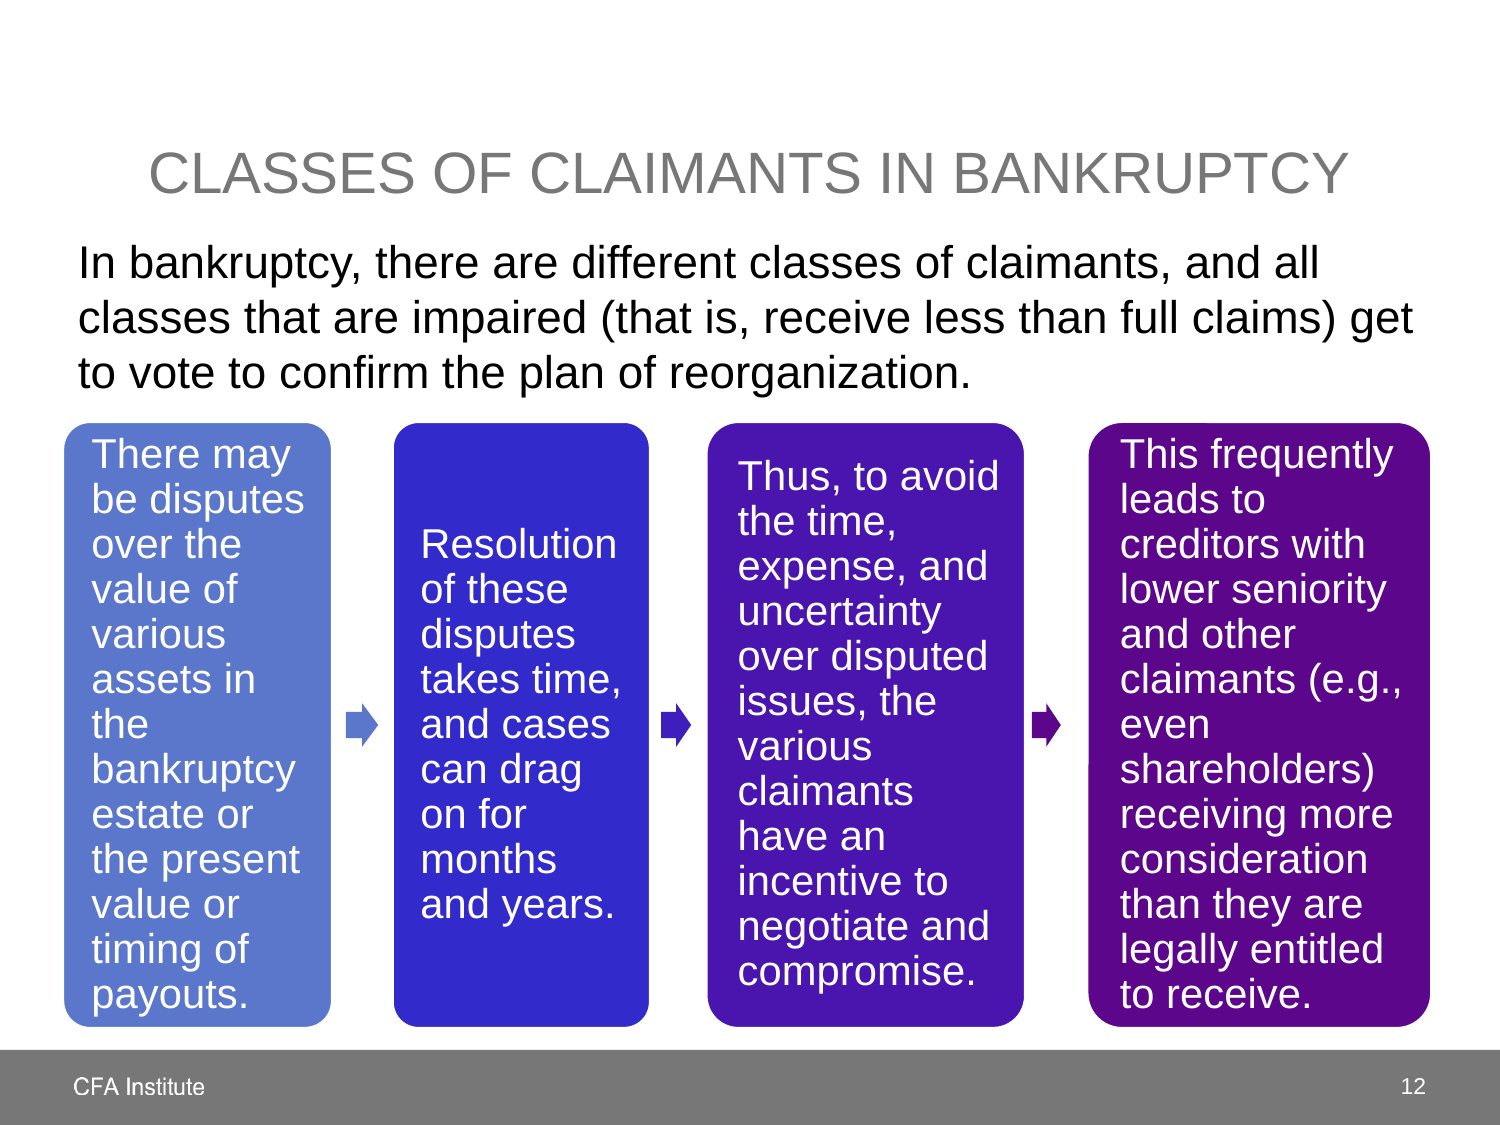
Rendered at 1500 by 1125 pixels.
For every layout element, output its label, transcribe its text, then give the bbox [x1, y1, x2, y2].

slide_number 12 [1312, 1055, 1442, 1116]
title Classes of claimants in bankruptcy [62, 24, 1437, 213]
list In bankruptcy, there are different classes of claimants, and all classes that are impaired (that is, receive less than full claims) get to vote to confirm the plan of reorganization. [62, 224, 1437, 411]
picture [74, 1077, 204, 1095]
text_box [61, 411, 1463, 1038]
